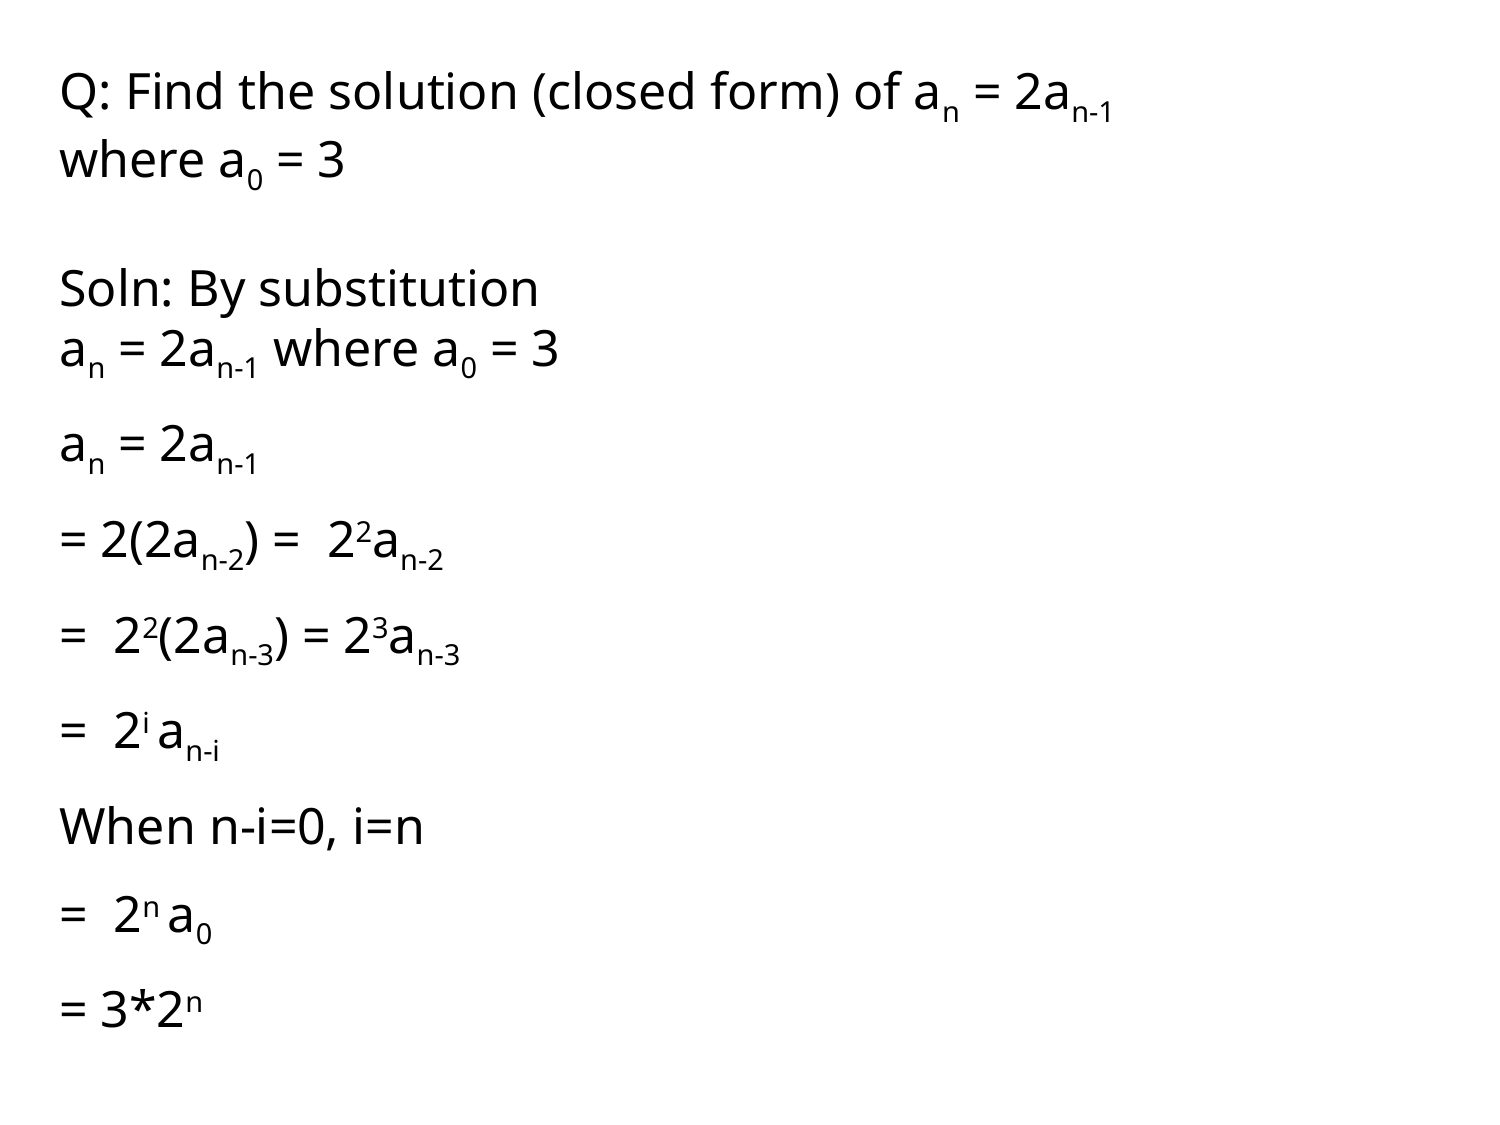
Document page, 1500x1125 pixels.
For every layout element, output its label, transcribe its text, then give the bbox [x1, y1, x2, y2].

text_box Q: Find the solution (closed form) of an = 2an-1 where a0 = 3 Soln: By substitution an = 2an-1 where a0 = 3 an = 2an-1 = 2(2an-2) = 22an-2 = 22(2an-3) = 23an-3 = 2i an-i When n-i=0, i=n = 2n a0 = 3*2n [44, 44, 1455, 1018]
